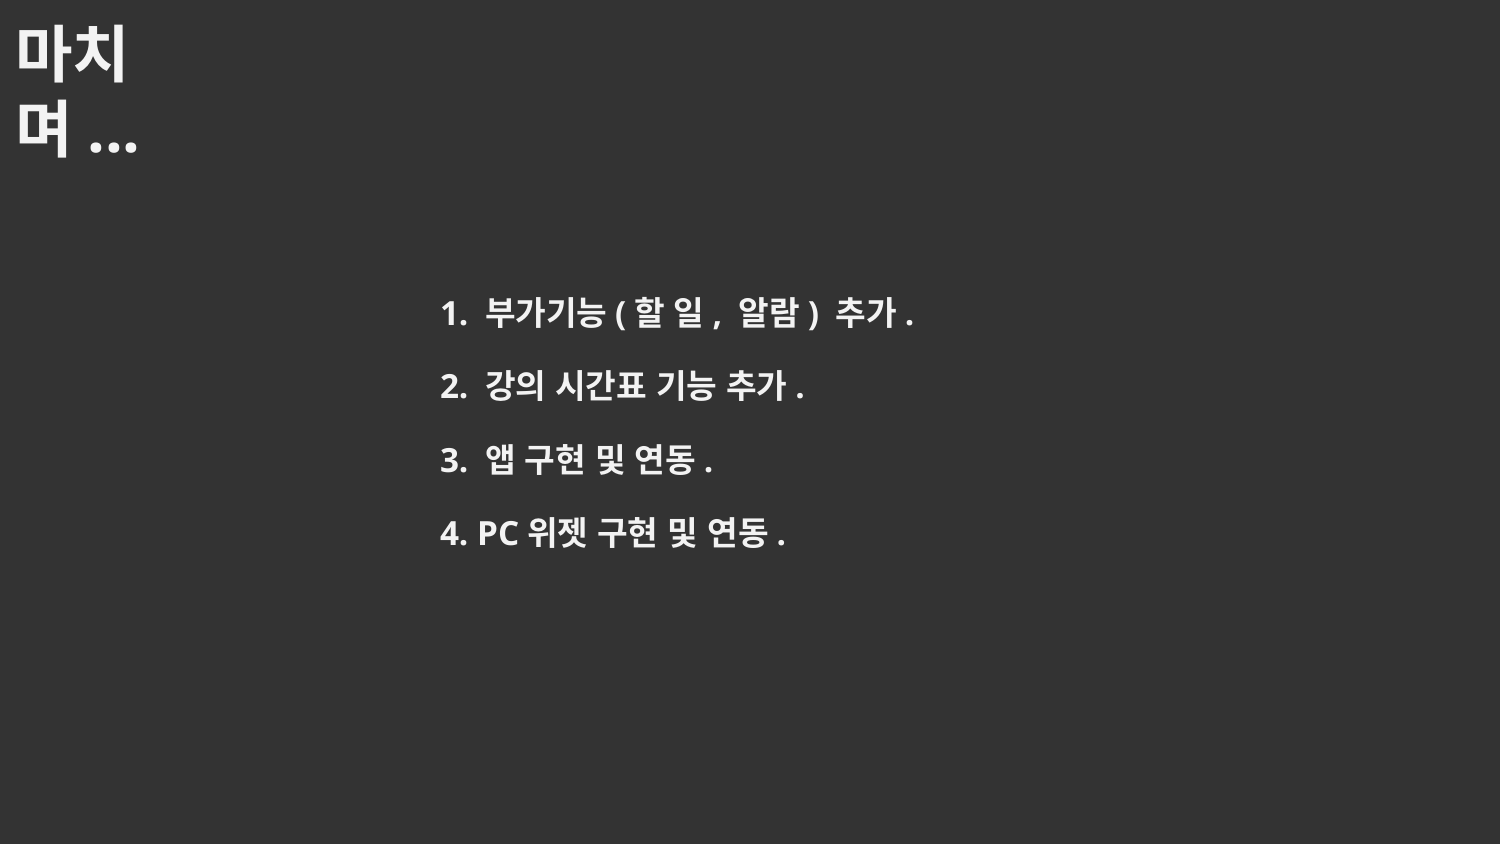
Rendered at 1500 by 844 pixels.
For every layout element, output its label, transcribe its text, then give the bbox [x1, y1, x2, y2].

text_box 1. 부가기능(할 일, 알람) 추가. 2. 강의 시간표 기능 추가. 3. 앱 구현 및 연동. 4. PC위젯 구현 및 연동. [424, 277, 1076, 567]
title 마치며... [0, 0, 267, 101]
